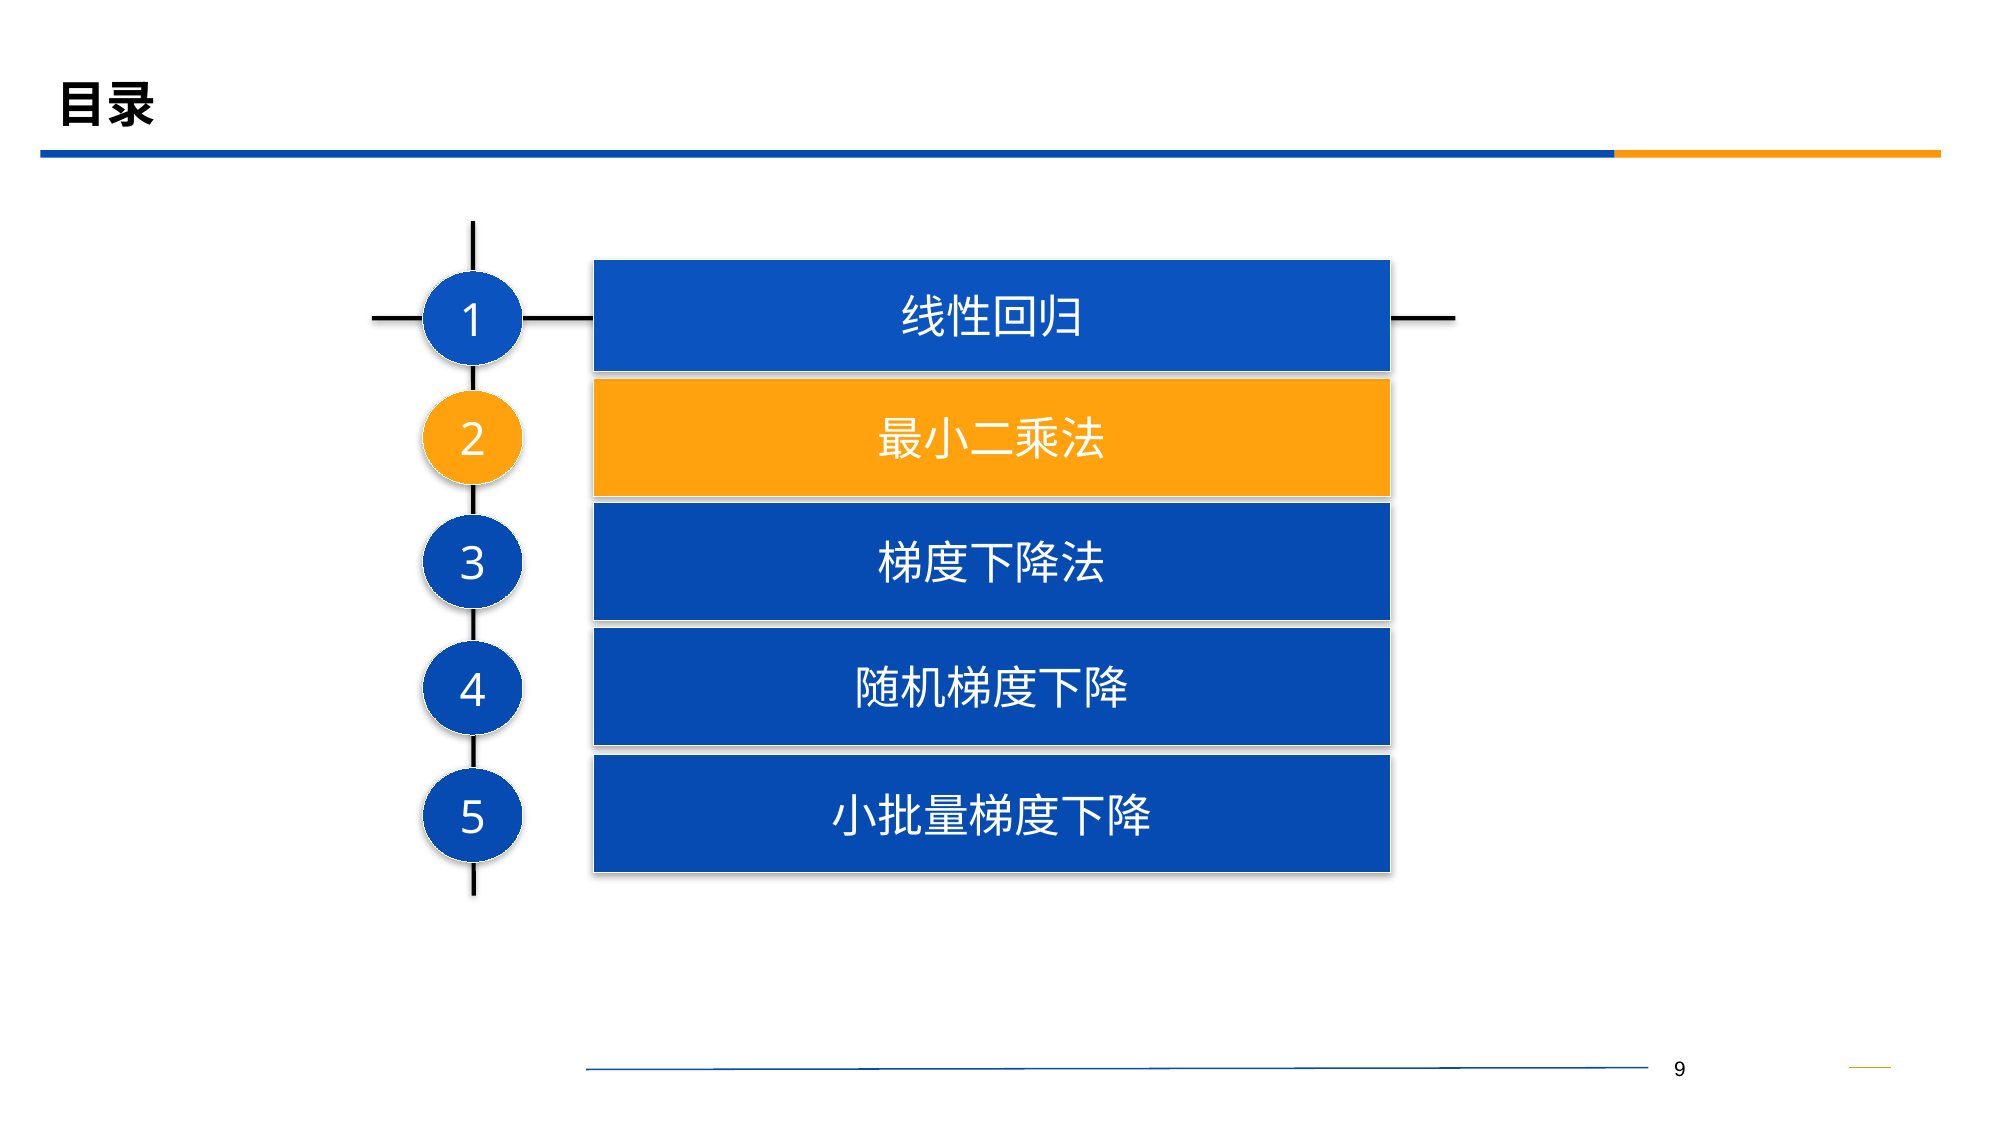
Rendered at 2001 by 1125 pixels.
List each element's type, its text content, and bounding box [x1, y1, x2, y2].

text_box [1397, 316, 1456, 321]
text_box 梯度下降法 [593, 502, 1391, 621]
text_box 5 [479, 768, 523, 862]
text_box 5 [422, 768, 467, 862]
text_box 4 [422, 640, 467, 735]
text_box 2 [479, 390, 523, 485]
text_box 线性回归 [593, 259, 1391, 372]
text_box 2 [422, 390, 467, 485]
text_box 1 [479, 271, 523, 366]
text_box 3 [422, 514, 467, 609]
text_box [371, 316, 417, 321]
text_box [527, 316, 587, 321]
text_box 3 [479, 514, 523, 609]
title 目录 [41, 58, 1842, 146]
text_box 最小二乘法 [593, 379, 1391, 497]
text_box 1 [422, 271, 467, 366]
text_box 随机梯度下降 [593, 627, 1391, 746]
text_box 小批量梯度下降 [593, 754, 1391, 873]
text_box 4 [479, 640, 523, 735]
